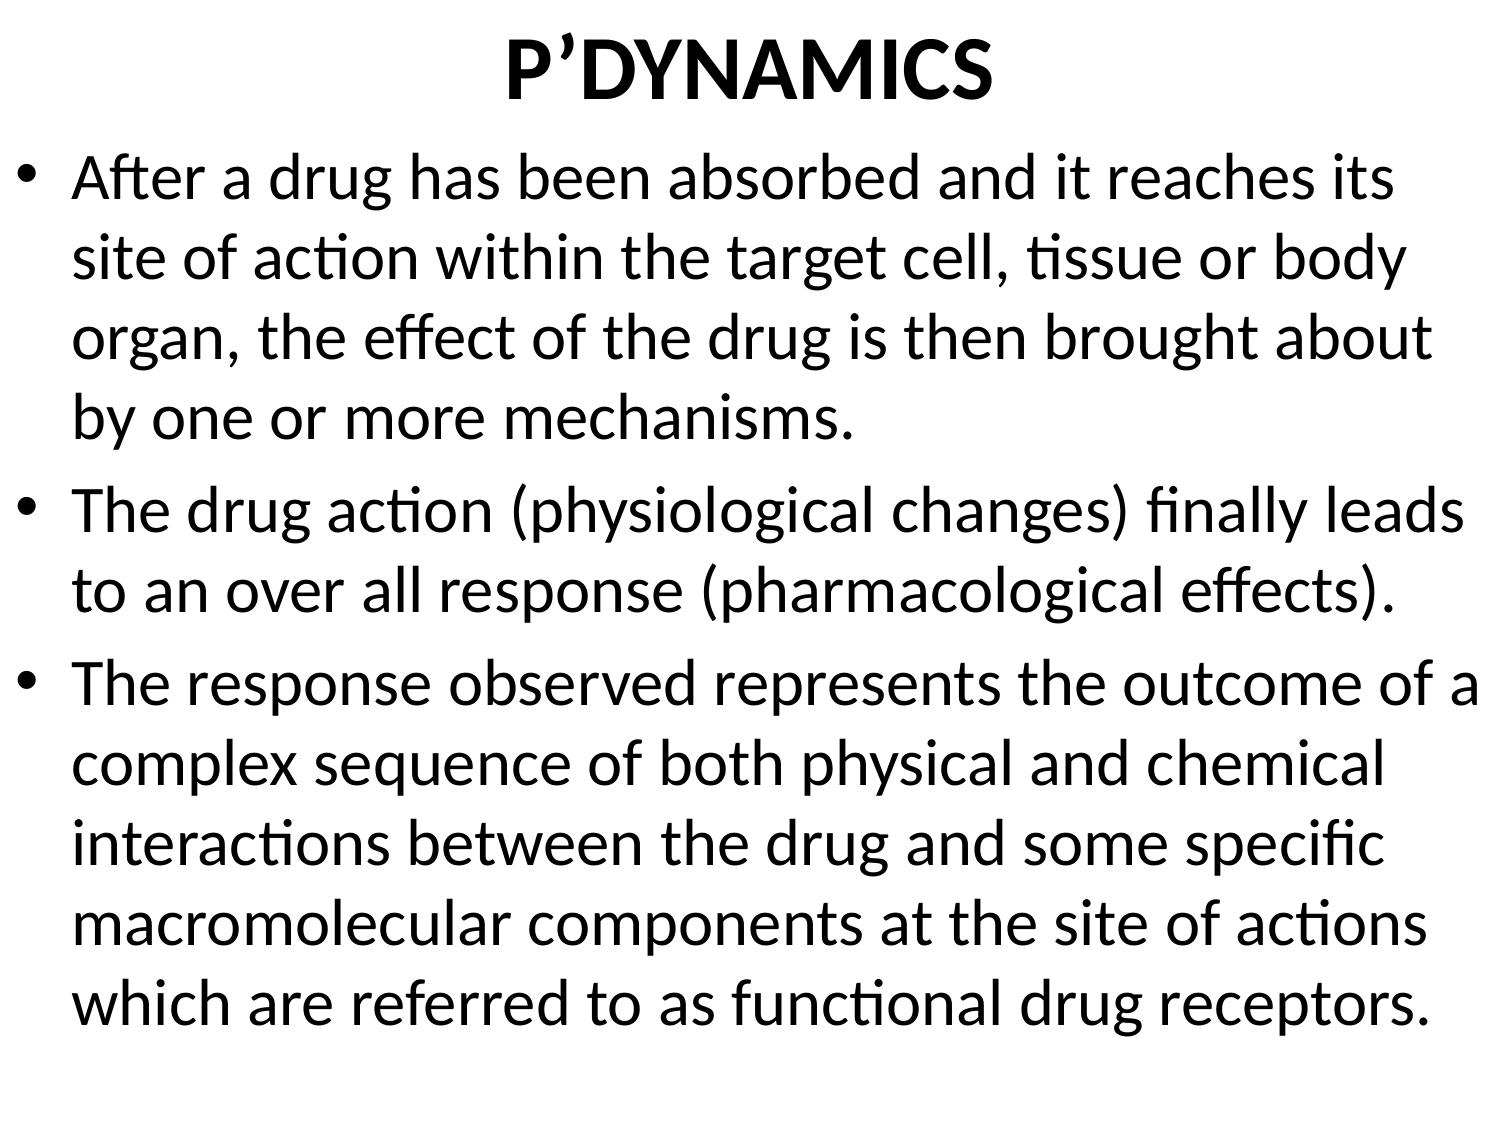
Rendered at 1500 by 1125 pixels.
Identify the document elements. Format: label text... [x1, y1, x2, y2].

title P’DYNAMICS [75, 0, 1425, 125]
list After a drug has been absorbed and it reaches its site of action within the target cell, tissue or body organ, the effect of the drug is then brought about by one or more mechanisms. The drug action (physiological changes) finally leads to an over all response (pharmacological effects). The response observed represents the outcome of a complex sequence of both physical and chemical interactions between the drug and some specific macromolecular components at the site of actions which are referred to as functional drug receptors. [0, 125, 1500, 1125]
